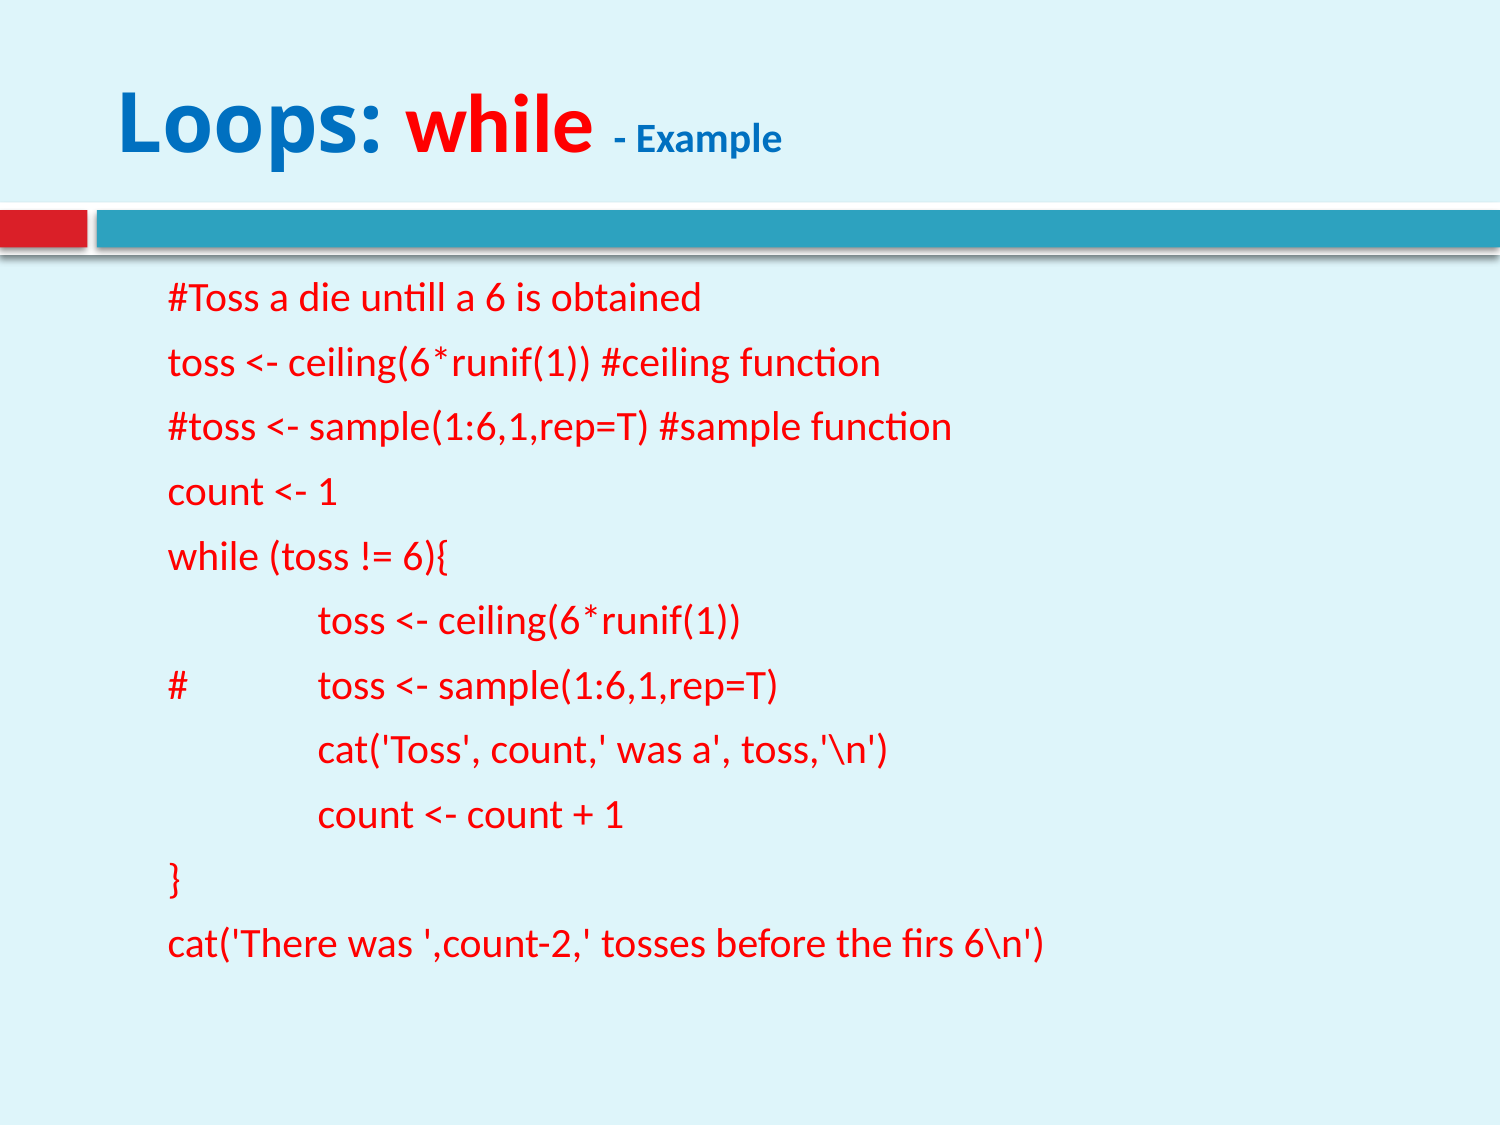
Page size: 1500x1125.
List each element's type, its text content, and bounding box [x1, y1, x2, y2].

title Loops: while - Example [100, 37, 1438, 200]
list #Toss a die untill a 6 is obtained toss <- ceiling(6*runif(1)) #ceiling function #toss <- sample(1:6,1,rep=T) #sample function count <- 1 while (toss != 6){ toss <- ceiling(6*runif(1)) # toss <- sample(1:6,1,rep=T) cat('Toss', count,' was a', toss,'\n') count <- count + 1 } cat('There was ',count-2,' tosses before the firs 6\n') [100, 262, 1438, 1088]
